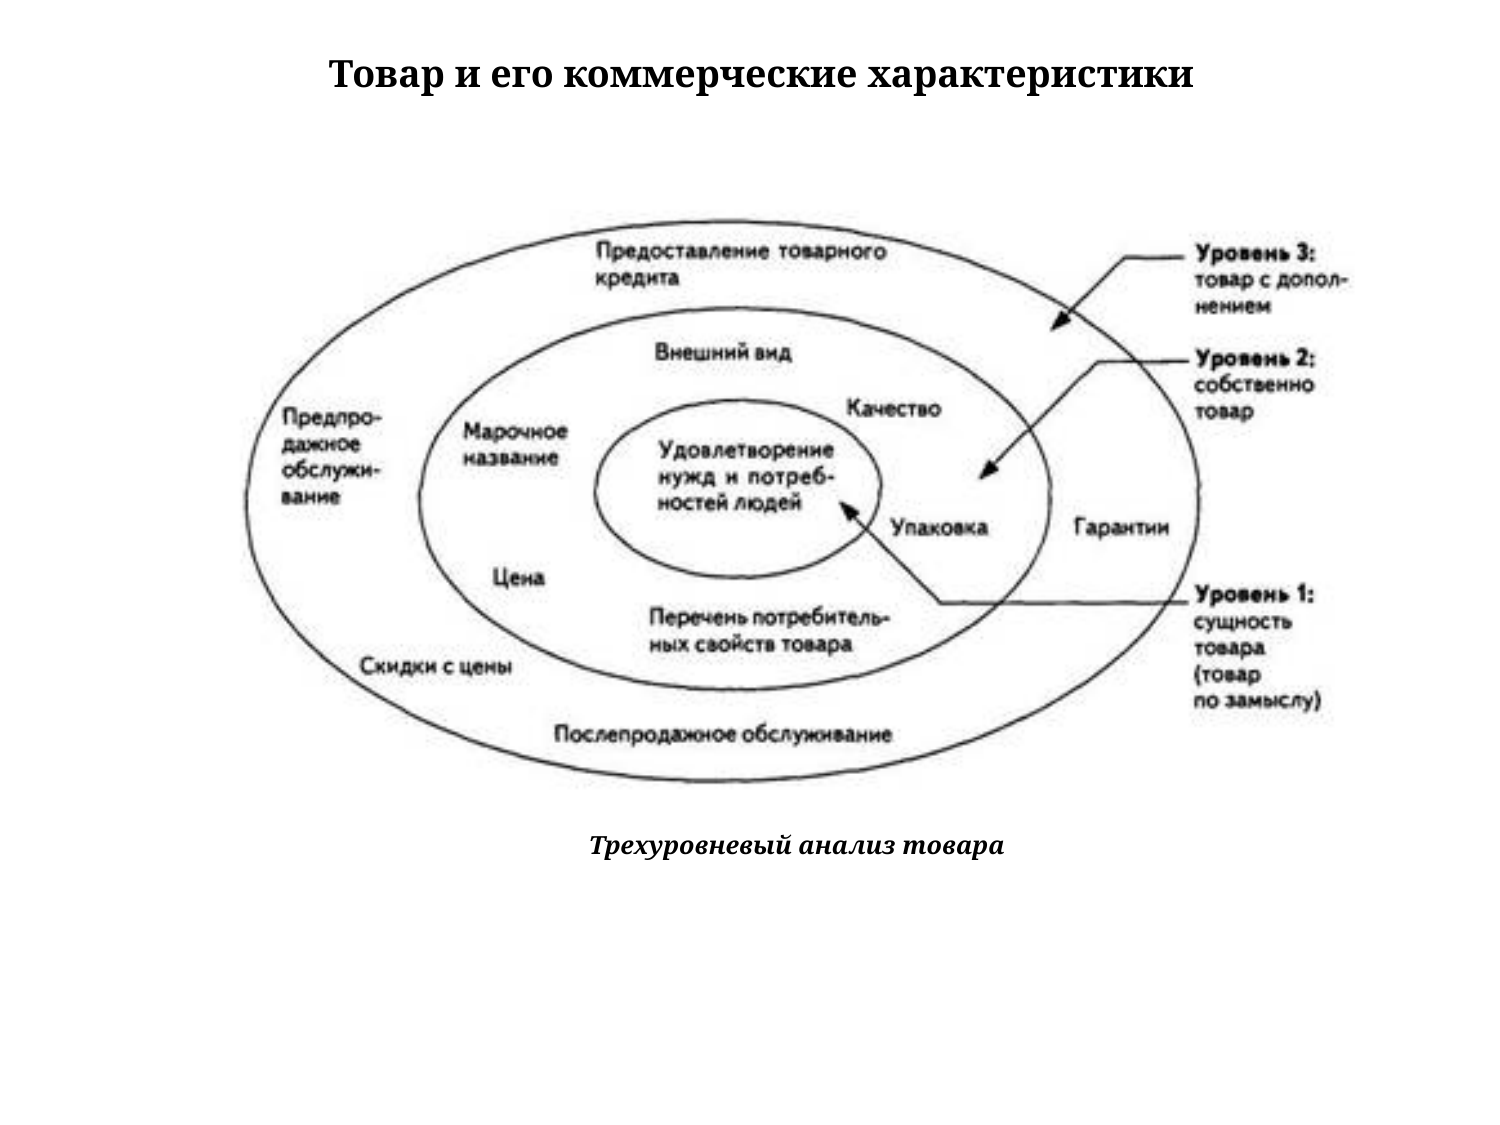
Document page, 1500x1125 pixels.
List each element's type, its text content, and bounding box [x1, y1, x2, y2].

text_box Трехуровневый анализ товара [431, 831, 1164, 867]
text_box Товар и его коммерческие характеристики [135, 42, 1388, 103]
picture [218, 196, 1422, 823]
